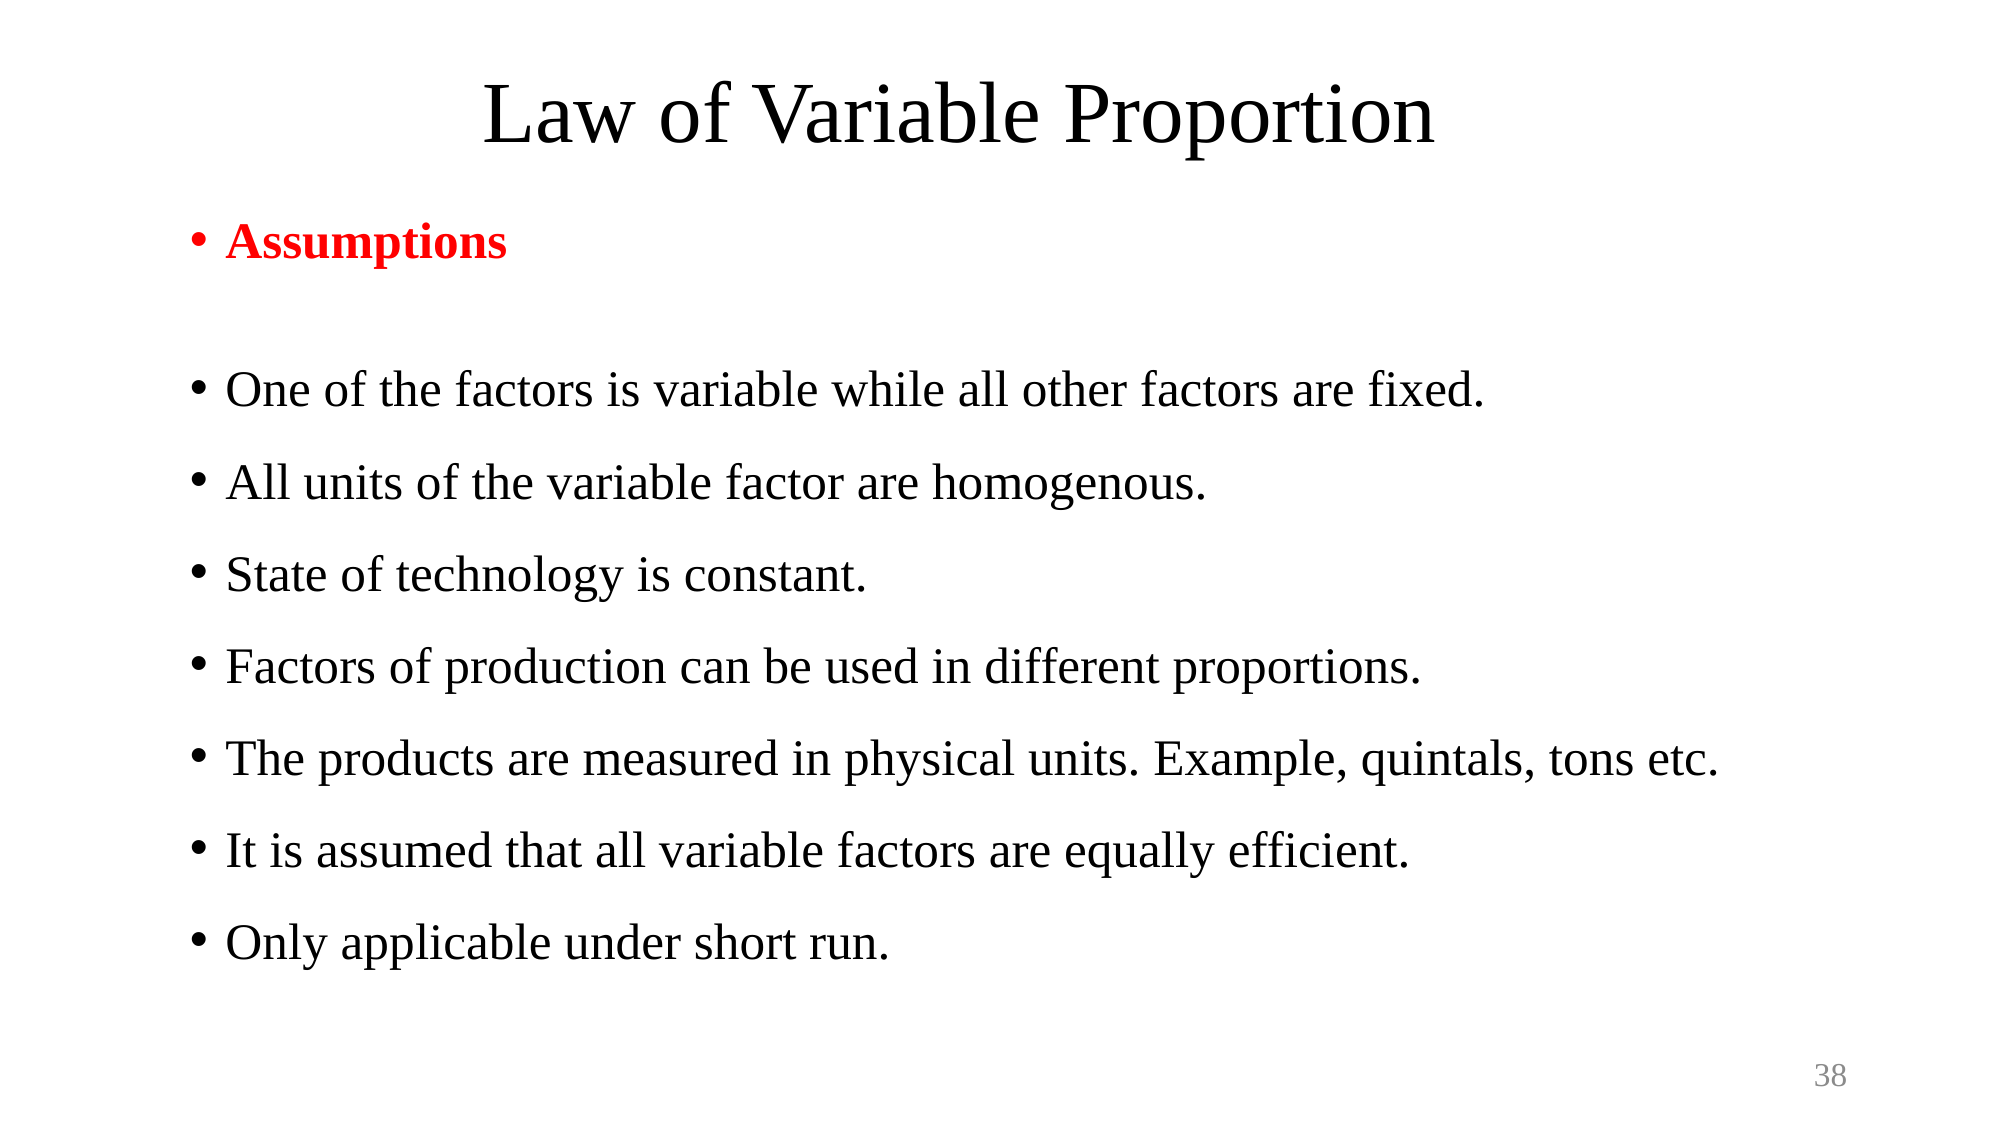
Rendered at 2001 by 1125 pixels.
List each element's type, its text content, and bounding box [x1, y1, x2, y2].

list Assumptions One of the factors is variable while all other factors are fixed. All units of the variable factor are homogenous. State of technology is constant. Factors of production can be used in different proportions. The products are measured in physical units. Example, quintals, tons etc. It is assumed that all variable factors are equally efficient. Only applicable under short run. [174, 206, 1746, 1005]
title Law of Variable Proportion [166, 59, 1753, 169]
slide_number 38 [1412, 1042, 1863, 1103]
